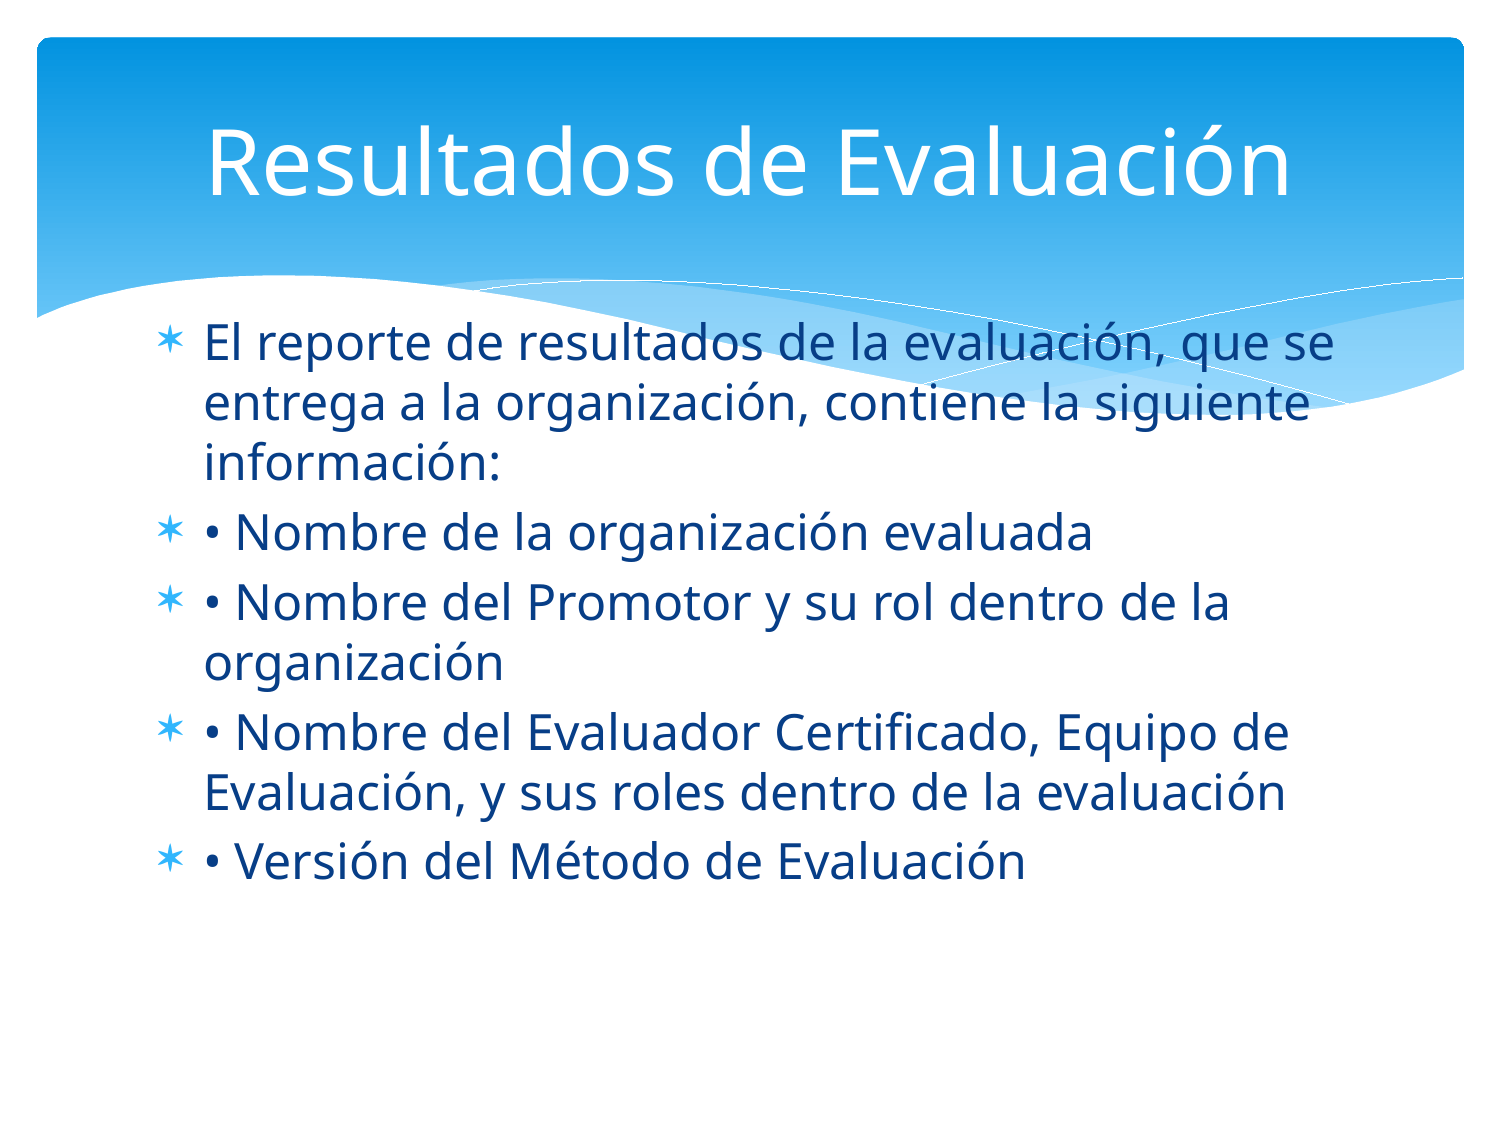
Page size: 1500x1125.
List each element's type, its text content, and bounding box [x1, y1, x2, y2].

list El reporte de resultados de la evaluación, que se entrega a la organización, contiene la siguiente información: • Nombre de la organización evaluada • Nombre del Promotor y su rol dentro de la organización • Nombre del Evaluador Certificado, Equipo de Evaluación, y sus roles dentro de la evaluación • Versión del Método de Evaluación [143, 302, 1359, 1047]
title Resultados de Evaluación [75, 55, 1425, 261]
